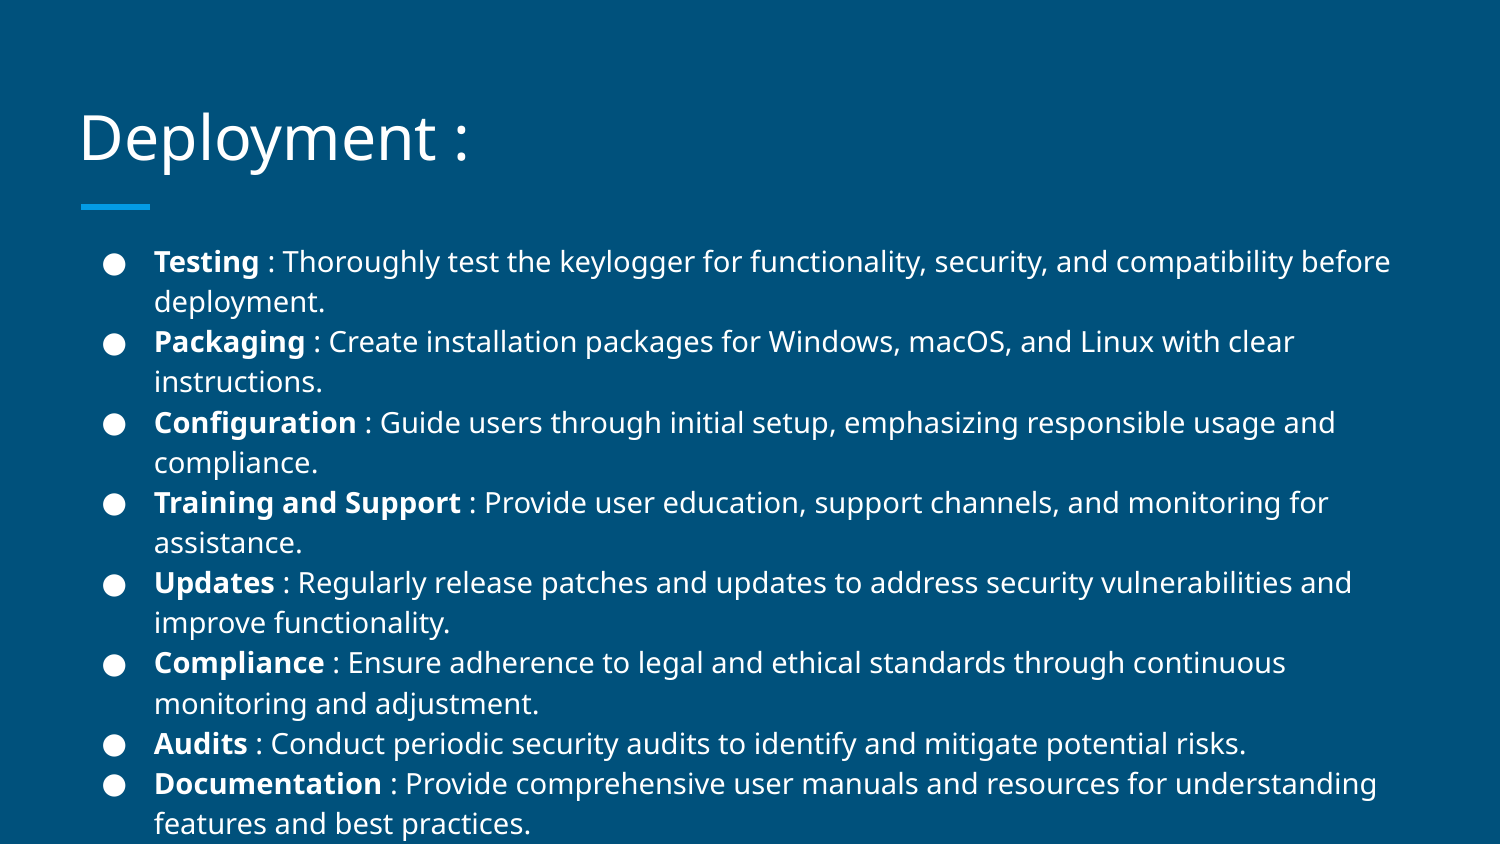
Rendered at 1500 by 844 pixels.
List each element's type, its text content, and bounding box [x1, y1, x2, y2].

picture [386, 820, 391, 834]
picture [495, 820, 507, 833]
picture [437, 820, 444, 833]
picture [166, 820, 178, 833]
picture [449, 820, 457, 834]
picture [311, 820, 315, 833]
picture [187, 820, 193, 833]
picture [481, 820, 485, 833]
list Testing : Thoroughly test the keylogger for functionality, security, and compatibility before deployment. Packaging : Create installation packages for Windows, macOS, and Linux with clear instructions. Configuration : Guide users through initial setup, emphasizing responsible usage and compliance. Training and Support : Provide user education, support channels, and monitoring for assistance. Updates : Regularly release patches and updates to address security vulnerabilities and improve functionality. Compliance : Ensure adherence to legal and ethical standards through continuous monitoring and adjustment. Audits : Conduct periodic security audits to identify and mitigate potential risks. Documentation : Provide comprehensive user manuals and resources for understanding features and best practices. [63, 223, 1437, 820]
picture [371, 820, 378, 827]
picture [355, 820, 367, 834]
picture [210, 820, 216, 834]
title Deployment : [63, 75, 1437, 188]
picture [255, 820, 262, 827]
picture [464, 820, 469, 834]
picture [281, 820, 288, 833]
picture [239, 820, 251, 834]
picture [182, 826, 187, 834]
picture [413, 820, 417, 833]
